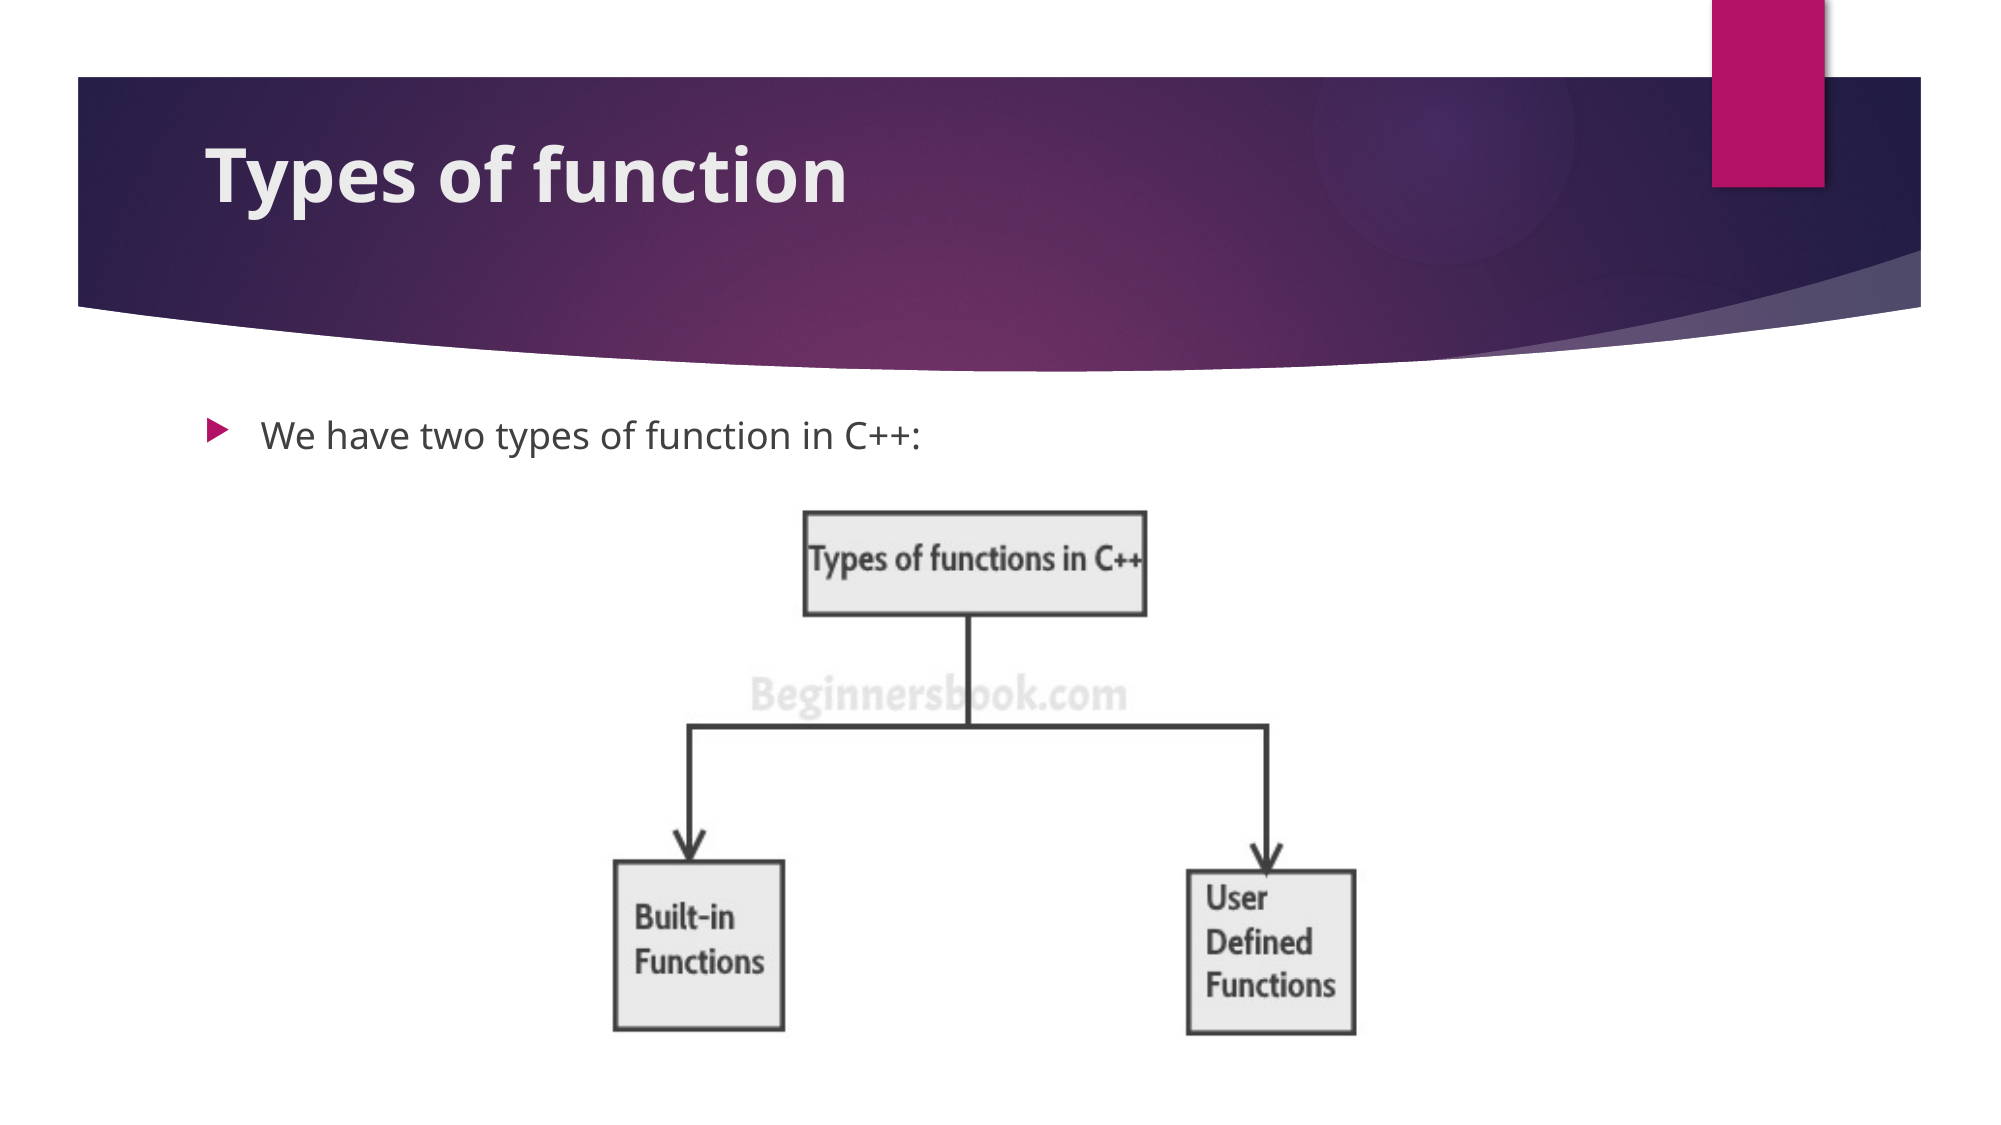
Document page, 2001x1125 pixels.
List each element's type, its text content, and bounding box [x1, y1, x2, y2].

title Types of function [189, 159, 1627, 276]
list We have two types of function in C++: [189, 404, 1638, 966]
picture [528, 476, 1387, 1095]
